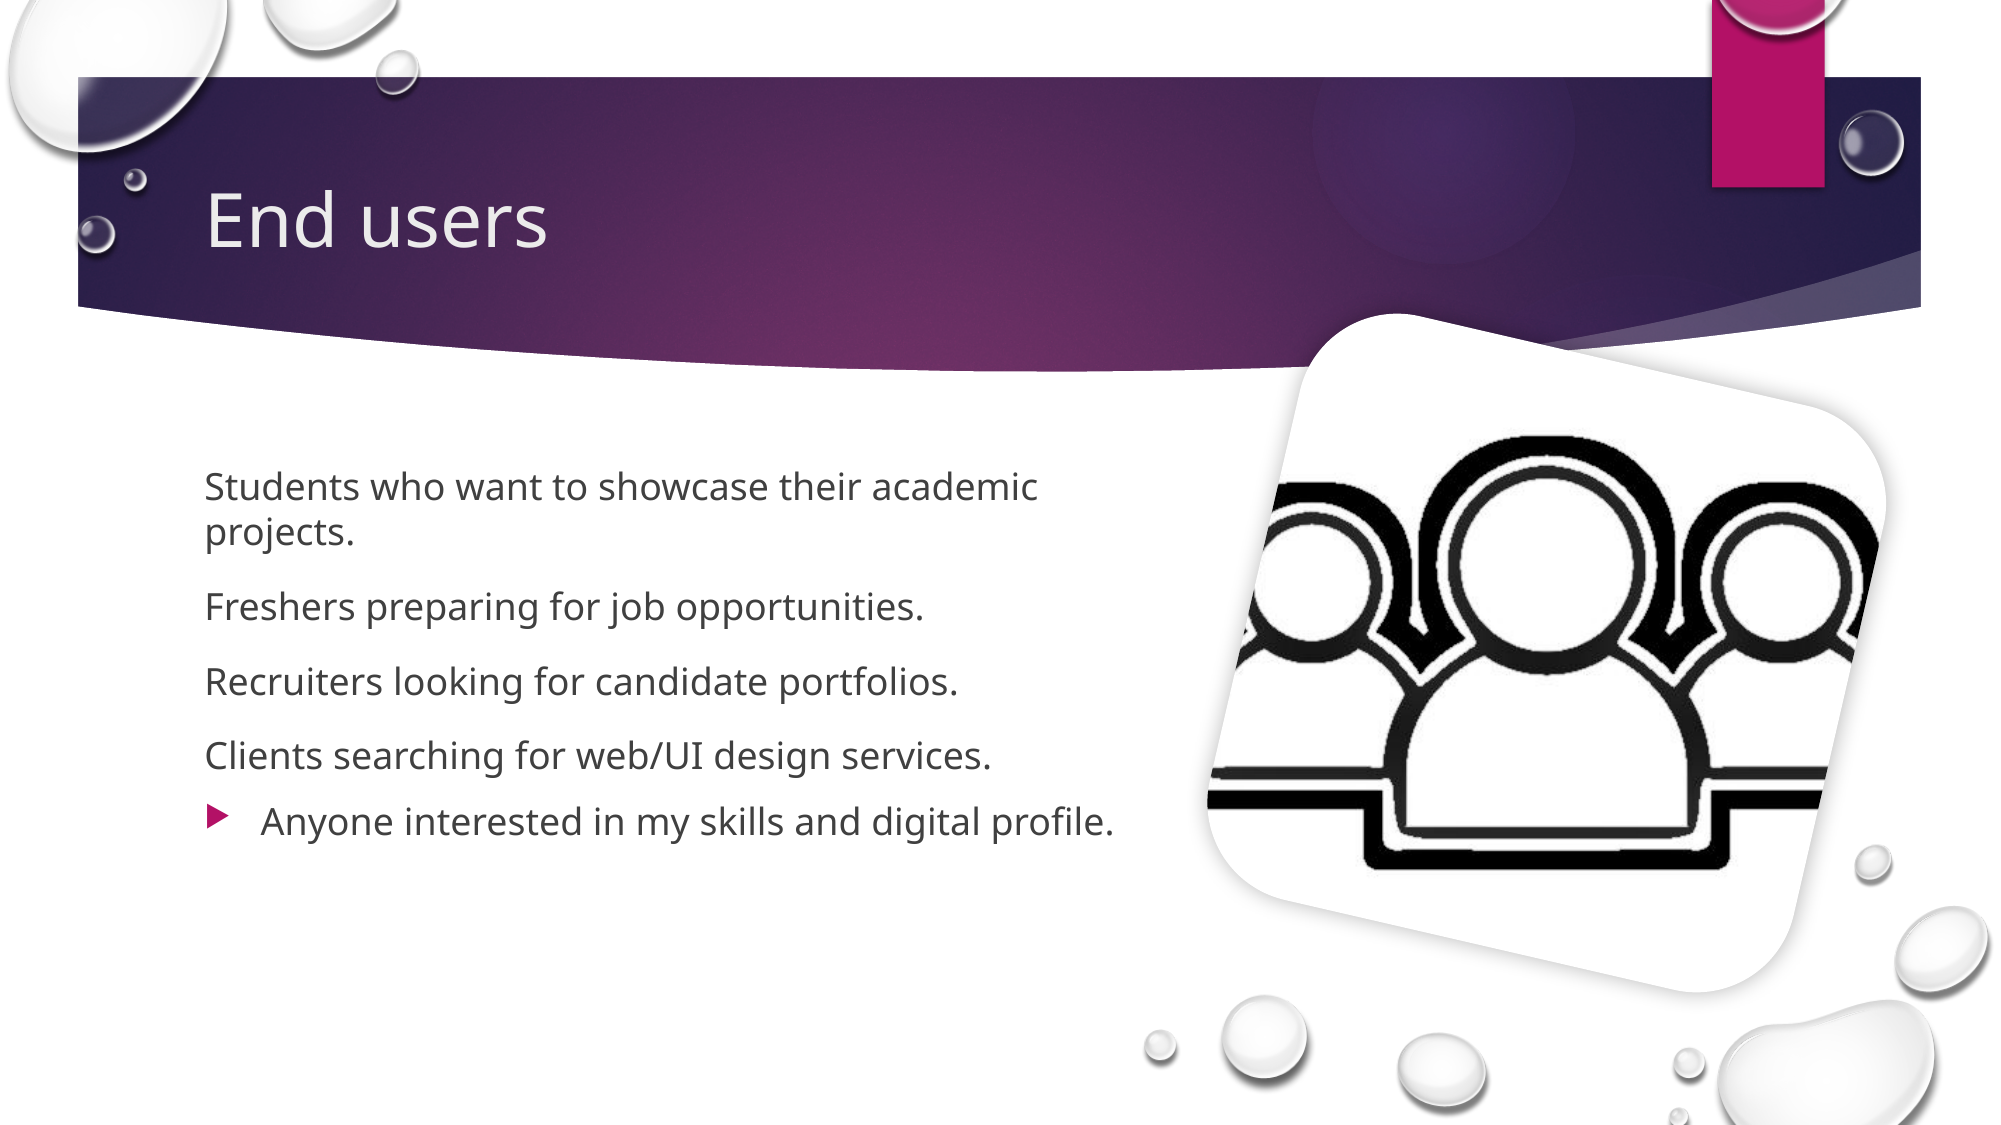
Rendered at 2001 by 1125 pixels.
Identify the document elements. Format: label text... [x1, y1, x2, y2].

list Students who want to showcase their academic projects. Freshers preparing for job opportunities. Recruiters looking for candidate portfolios. Clients searching for web/UI design services. Anyone interested in my skills and digital profile. [189, 455, 1158, 1084]
picture [0, 0, 2000, 1125]
title End users [189, 159, 1627, 276]
